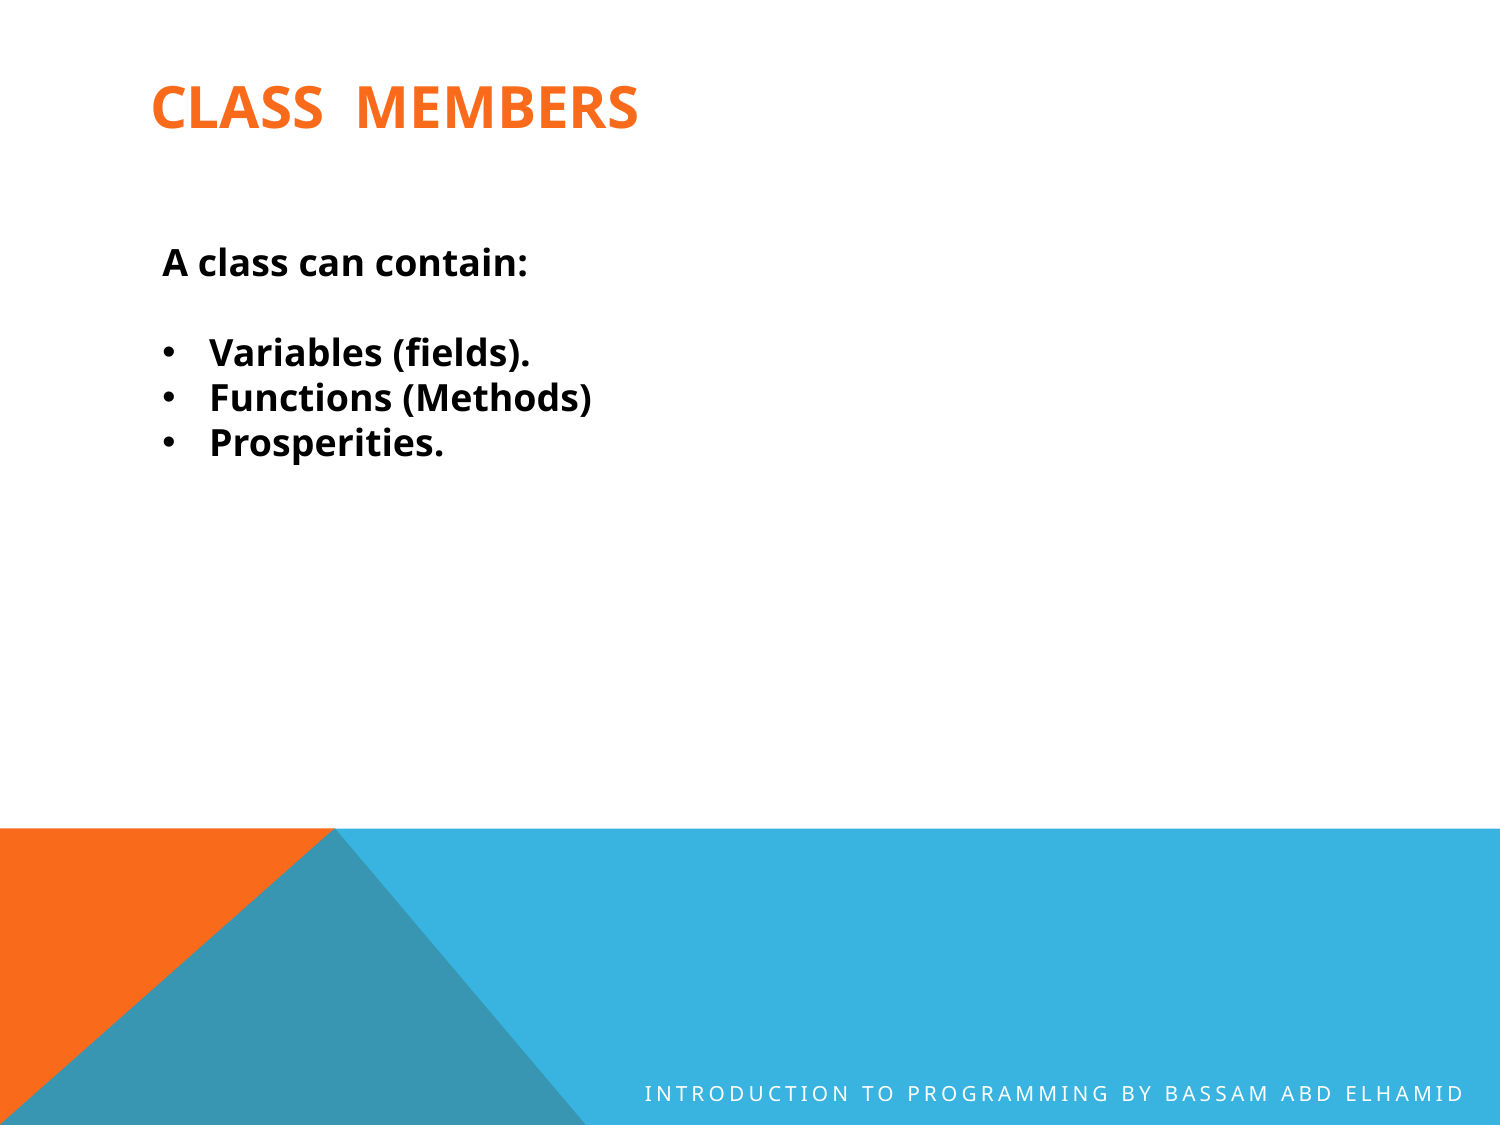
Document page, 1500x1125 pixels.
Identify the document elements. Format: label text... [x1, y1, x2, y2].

text_box A class can contain: Variables (fields). Functions (Methods) Prosperities. [147, 231, 1365, 472]
title Class members [135, 60, 1369, 150]
footer Introduction to Programming By Bassam Abd Elhamid [608, 1068, 1479, 1120]
